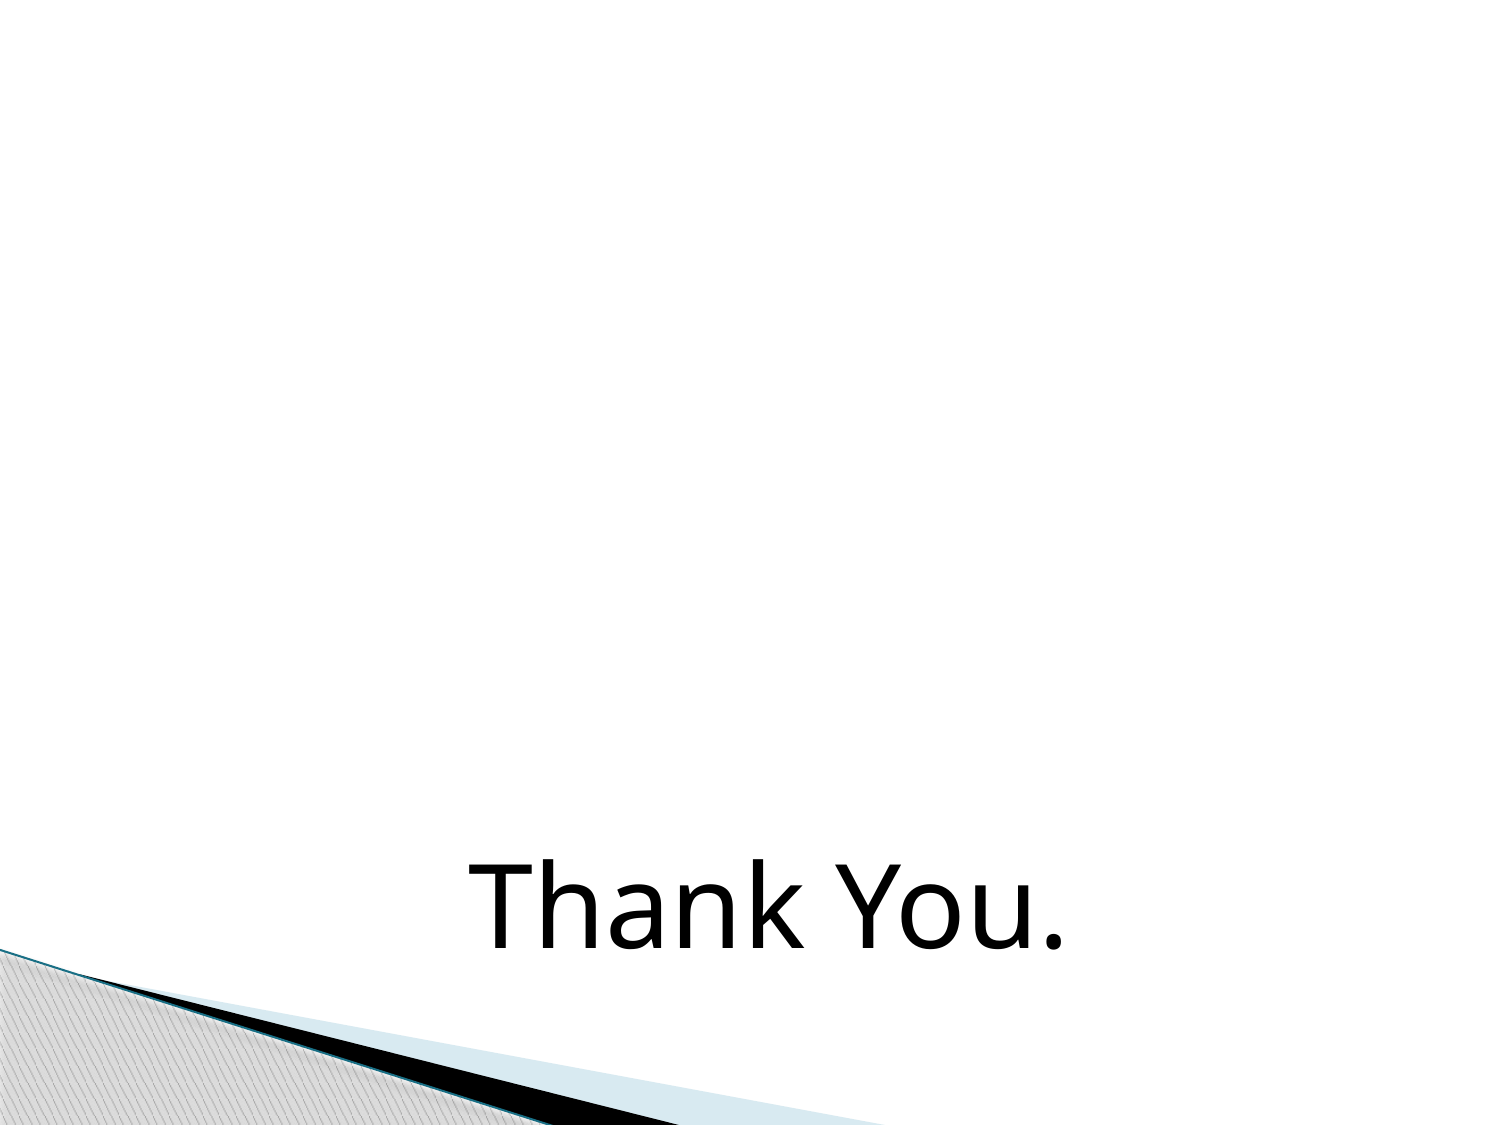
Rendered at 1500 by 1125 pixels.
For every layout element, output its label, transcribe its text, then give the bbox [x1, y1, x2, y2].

list Thank You. [75, 243, 1425, 986]
